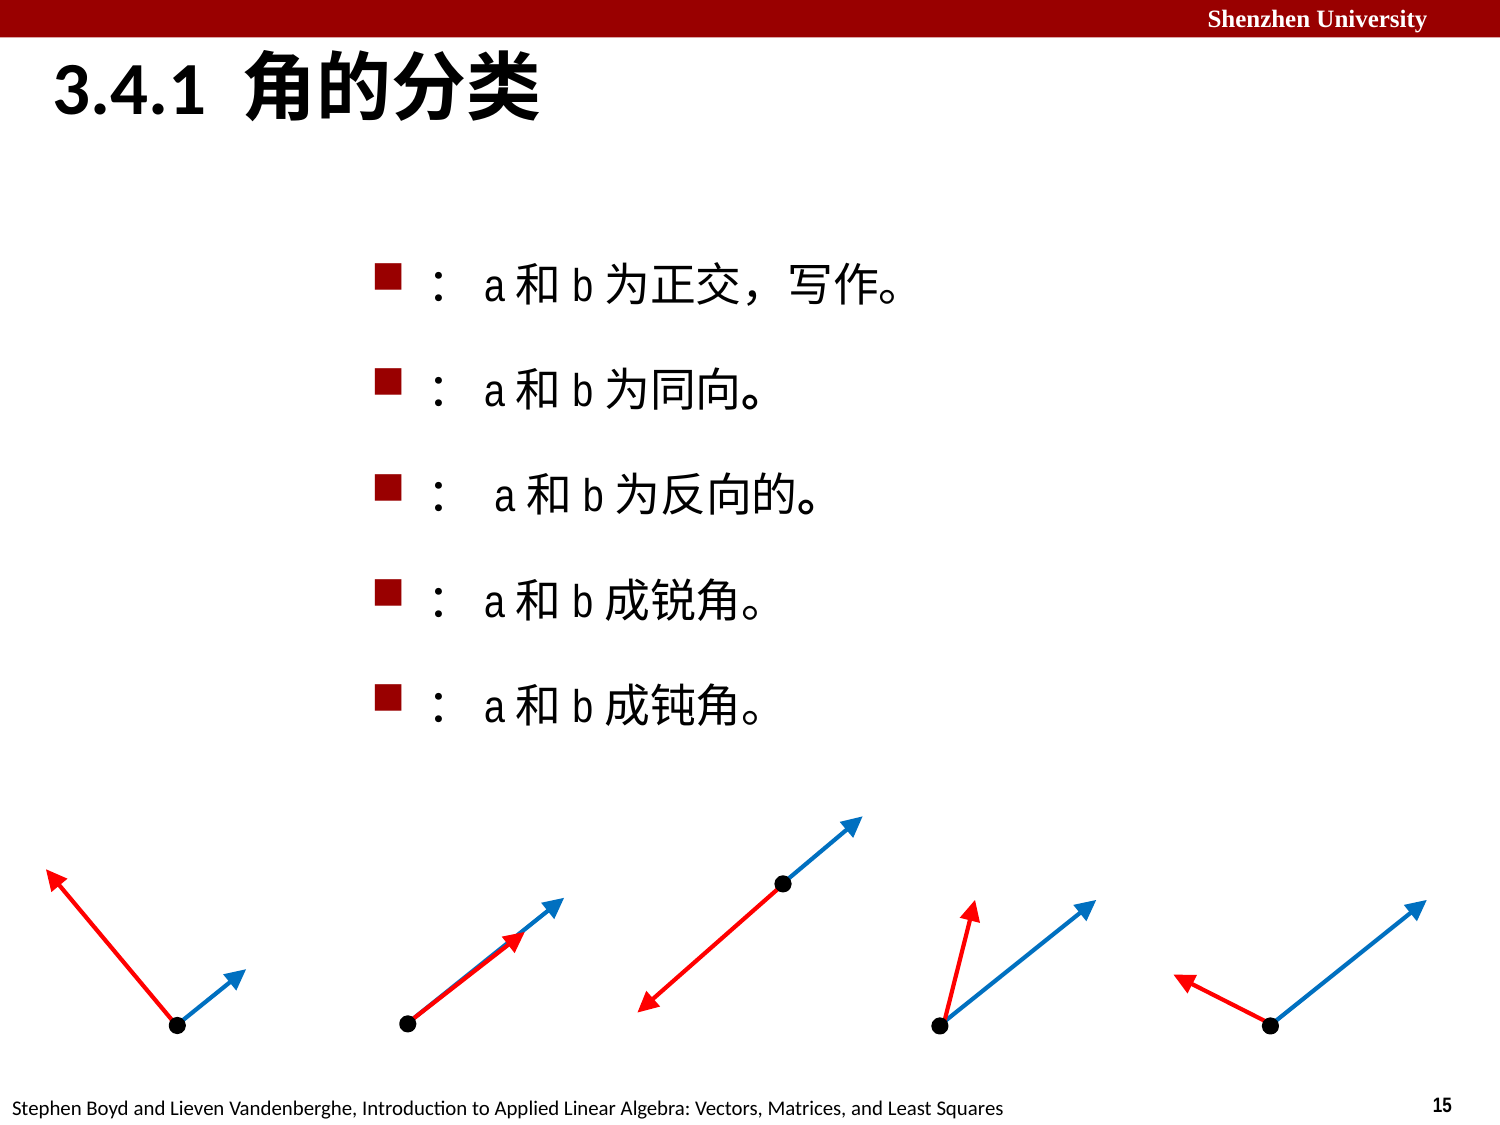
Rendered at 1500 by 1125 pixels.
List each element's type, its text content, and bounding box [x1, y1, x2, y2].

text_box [1173, 899, 1427, 1033]
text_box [933, 899, 1097, 1033]
text_box 3.4.1 角的分类 [37, 37, 1482, 131]
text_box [401, 897, 565, 1031]
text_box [637, 816, 863, 1013]
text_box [45, 868, 247, 1032]
